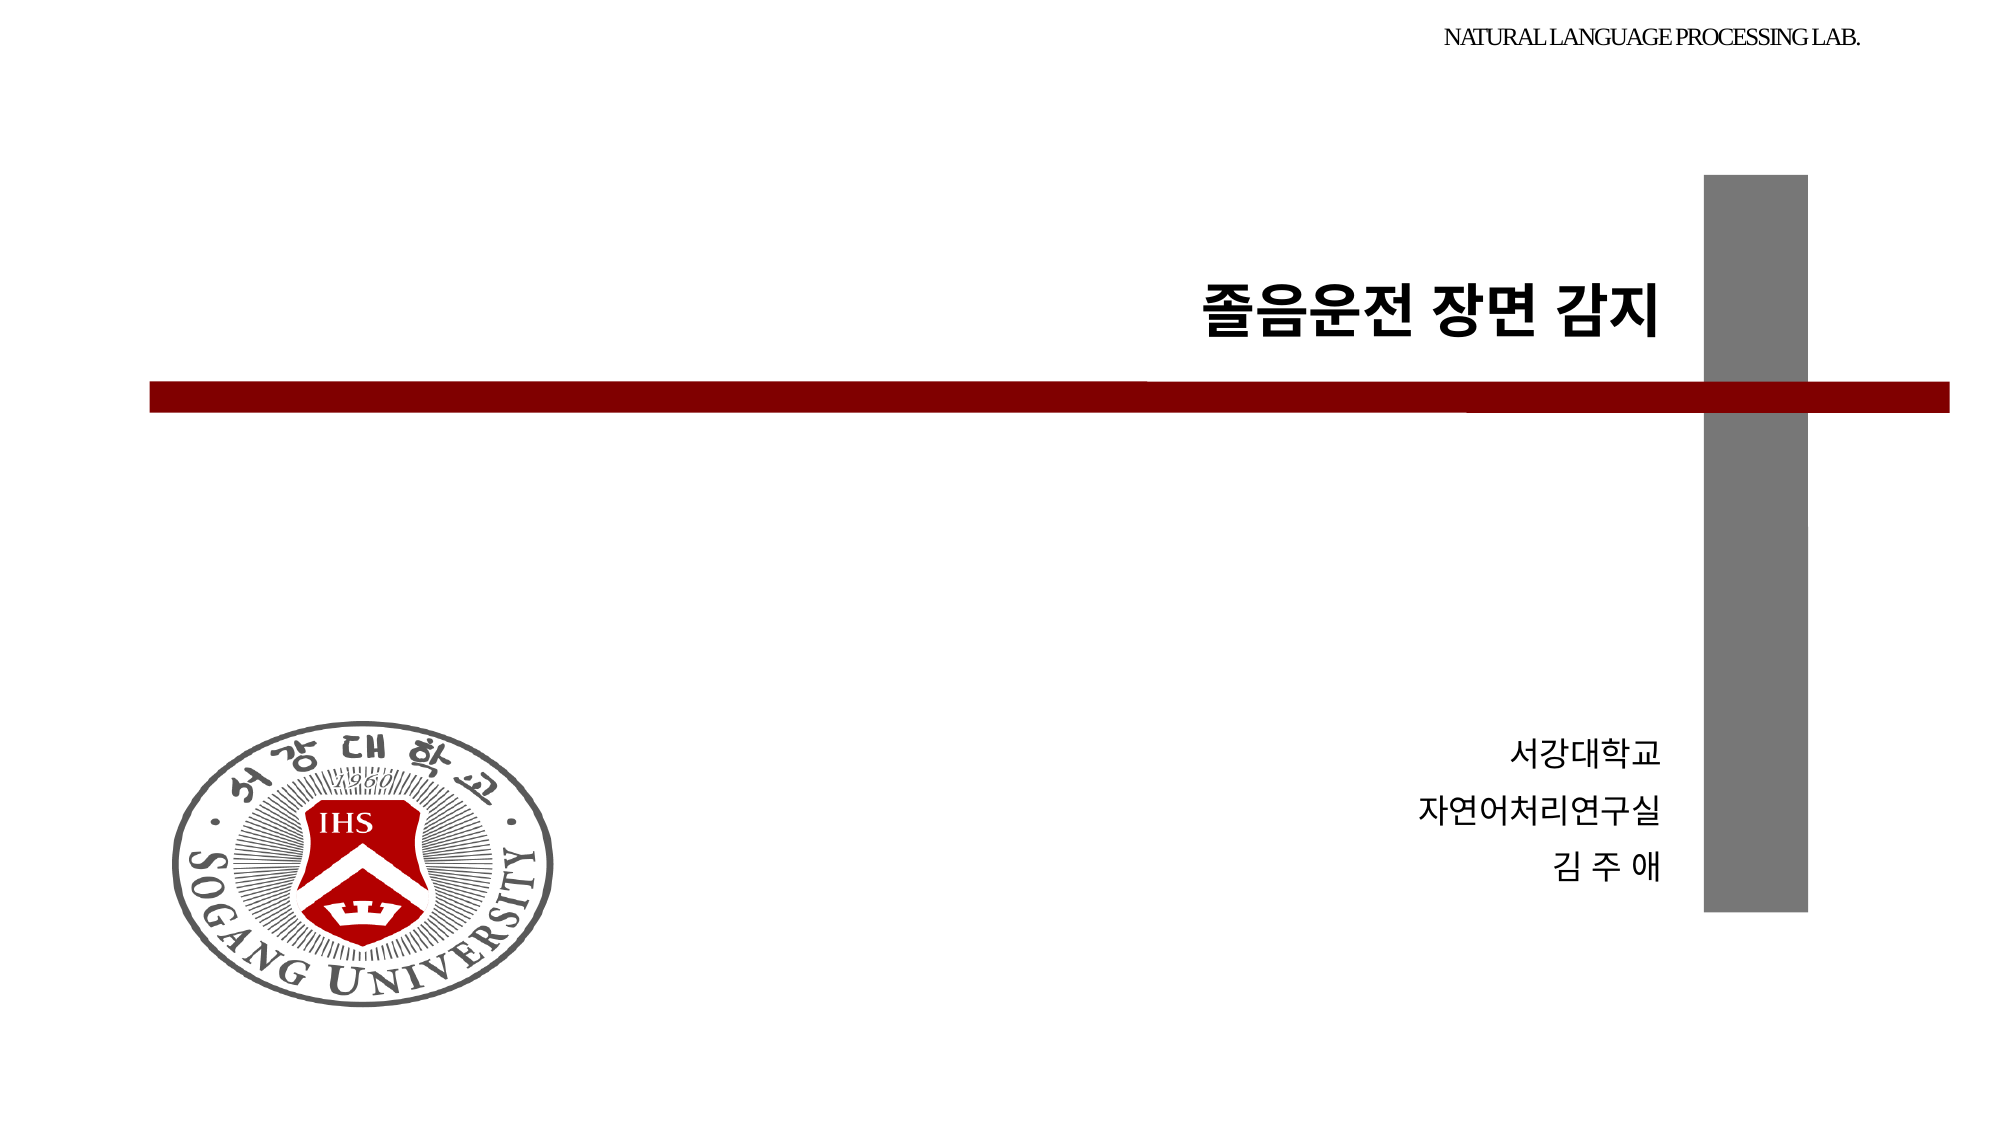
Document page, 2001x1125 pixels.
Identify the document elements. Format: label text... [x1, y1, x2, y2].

picture [165, 716, 560, 1012]
subtitle 서강대학교 자연어처리연구실 김 주 애 [1040, 715, 1678, 906]
title 졸음운전 장면 감지 [54, 54, 1678, 352]
